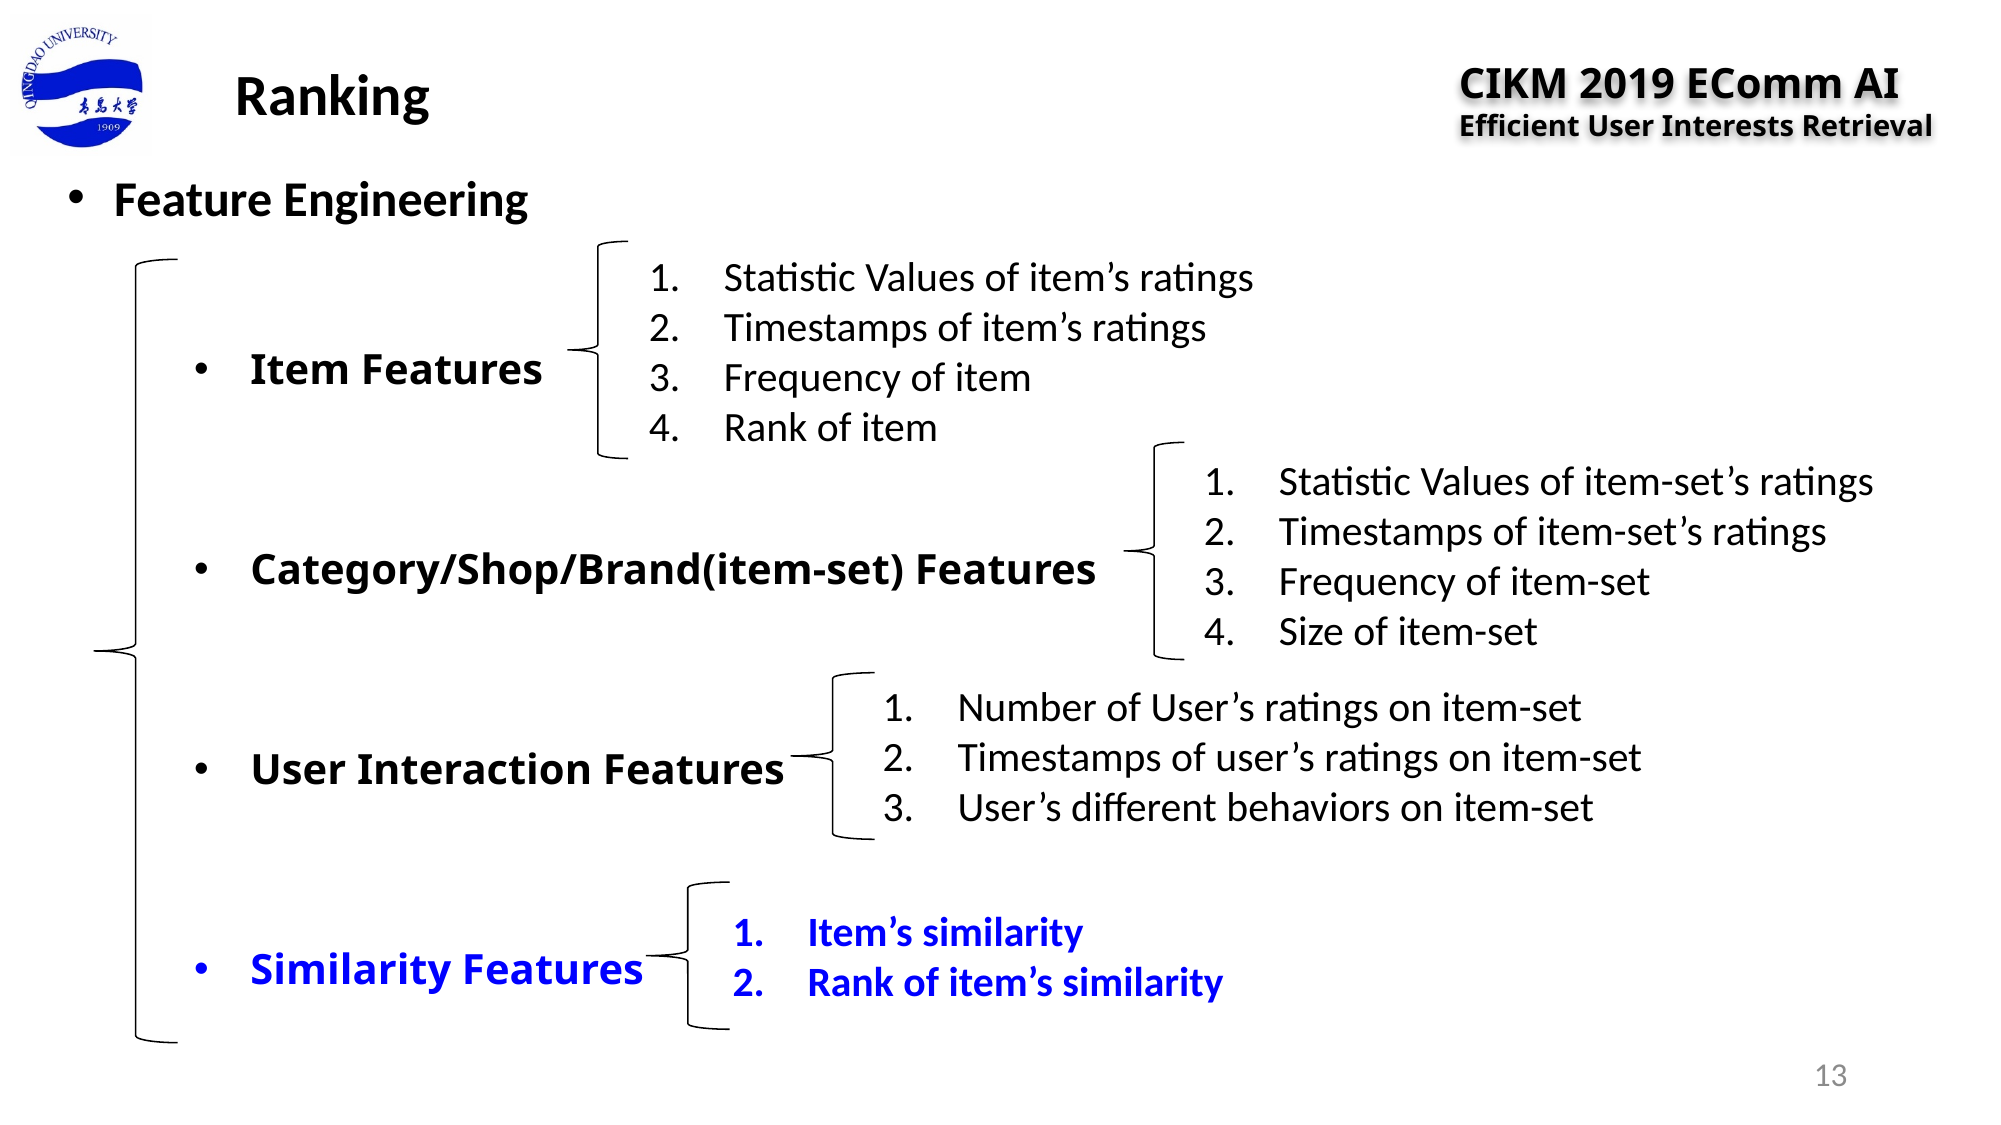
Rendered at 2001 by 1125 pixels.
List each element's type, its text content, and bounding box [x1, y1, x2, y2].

text_box Feature Engineering [52, 159, 1877, 235]
text_box Number of User’s ratings on item-set Timestamps of user’s ratings on item-set User’s different behaviors on item-set [867, 672, 1658, 838]
text_box Ranking [220, 49, 1211, 135]
text_box Statistic Values of item’s ratings Timestamps of item’s ratings Frequency of item Rank of item [633, 242, 1269, 458]
text_box [645, 881, 730, 1030]
text_box [93, 258, 178, 1044]
text_box Statistic Values of item-set’s ratings Timestamps of item-set’s ratings Frequency of item-set Size of item-set [1189, 446, 1890, 662]
text_box CIKM 2019 EComm AI Efficient User Interests Retrieval [1444, 49, 1949, 150]
slide_number 13 [1412, 1042, 1863, 1103]
text_box [1123, 441, 1185, 661]
text_box Item Features Category/Shop/Brand(item-set) Features User Interaction Features Similarity Features [179, 285, 1113, 1001]
text_box [790, 672, 875, 840]
text_box Item’s similarity Rank of item’s similarity [717, 897, 1240, 1013]
picture [10, 14, 152, 156]
text_box [567, 240, 629, 460]
